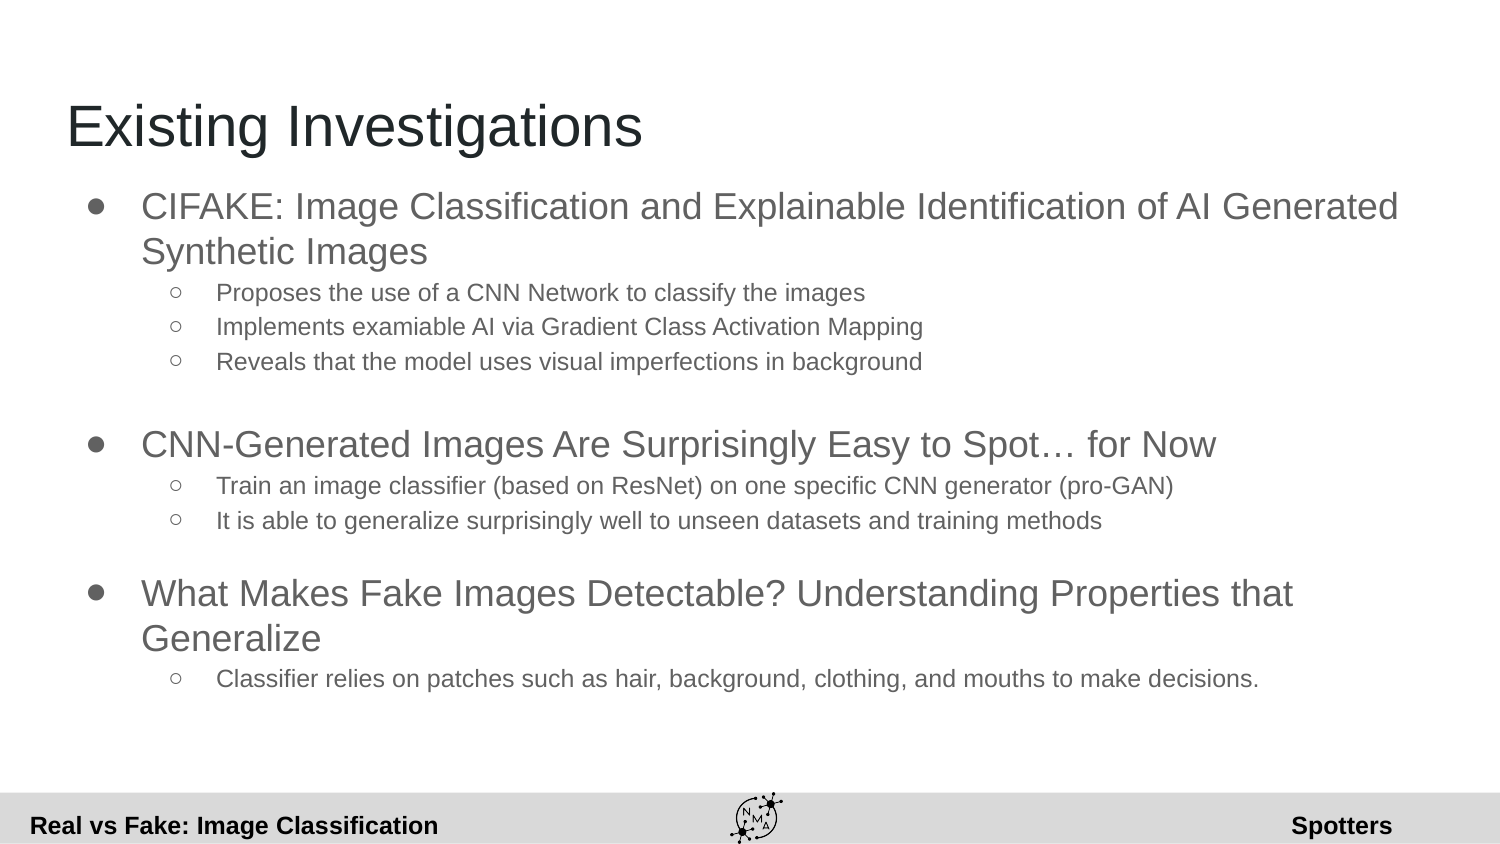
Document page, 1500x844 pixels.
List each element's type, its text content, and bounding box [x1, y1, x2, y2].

list CIFAKE: Image Classification and Explainable Identification of AI Generated Synthetic Images Proposes the use of a CNN Network to classify the images Implements examiable AI via Gradient Class Activation Mapping Reveals that the model uses visual imperfections in background CNN-Generated Images Are Surprisingly Easy to Spot… for Now Train an image classifier (based on ResNet) on one specific CNN generator (pro-GAN) It is able to generalize surprisingly well to unseen datasets and training methods What Makes Fake Images Detectable? Understanding Properties that Generalize Classifier relies on patches such as hair, background, clothing, and mouths to make decisions. [51, 166, 1420, 769]
picture [730, 792, 783, 844]
title Existing Investigations [51, 72, 1449, 167]
